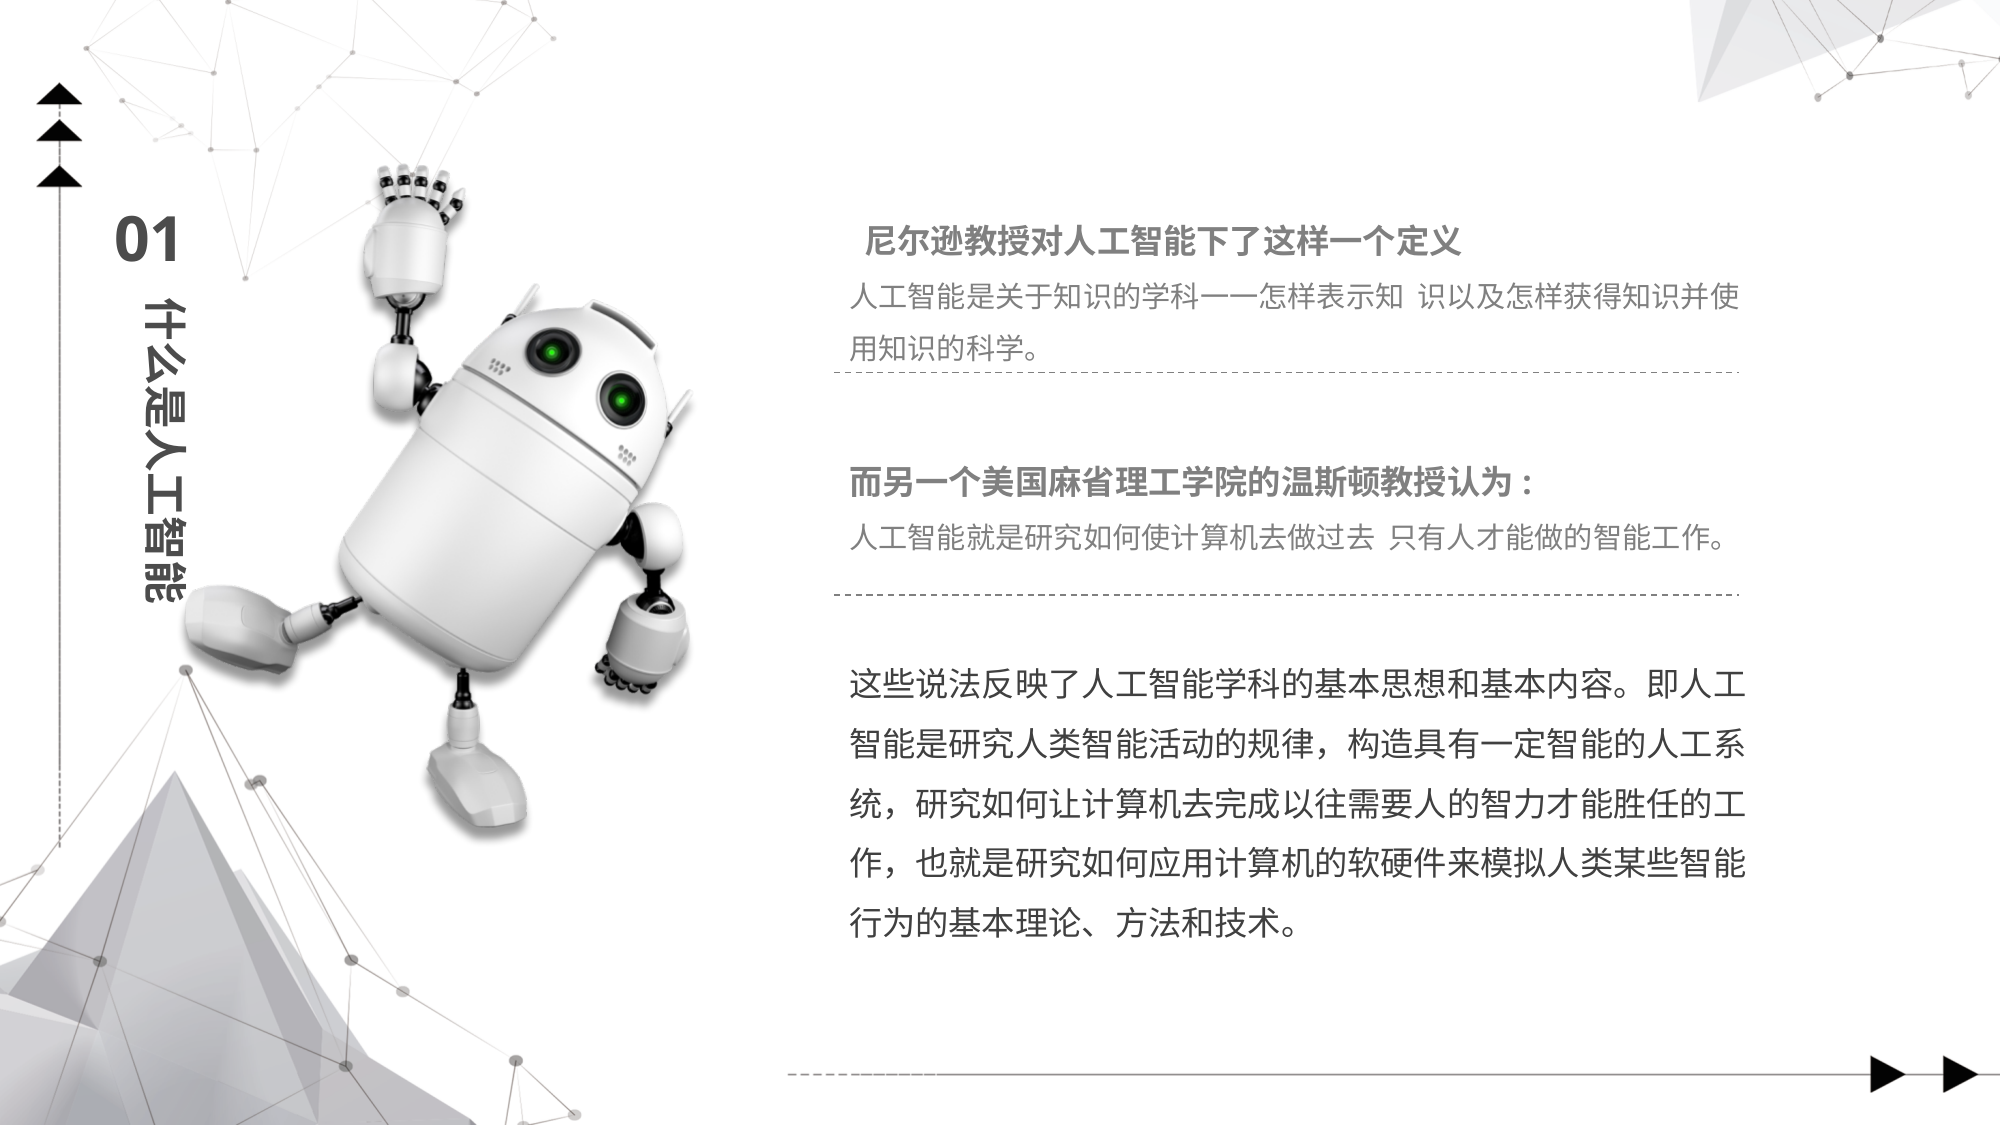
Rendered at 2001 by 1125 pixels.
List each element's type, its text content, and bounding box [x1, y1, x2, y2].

text_box 这些说法反映了人工智能学科的基本思想和基本内容。即人工智能是研究人类智能活动的规律，构造具有一定智能的人工系统，研究如何让计算机去完成以往需要人的智力才能胜任的工作，也就是研究如何应用计算机的软硬件来模拟人类某些智能行为的基本理论、方法和技术。 [834, 635, 1777, 950]
text_box 而另一个美国麻省理工学院的温斯顿教授认为: 人工智能就是研究如何使计算机去做过去 只有人才能做的智能工作。 [834, 434, 1777, 562]
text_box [95, 191, 205, 608]
text_box 尼尔逊教授对人工智能下了这样一个定义 人工智能是关于知识的学科一一怎样表示知 识以及怎样获得知识并使用知识的科学。 [834, 193, 1777, 373]
picture [0, 0, 2000, 1125]
